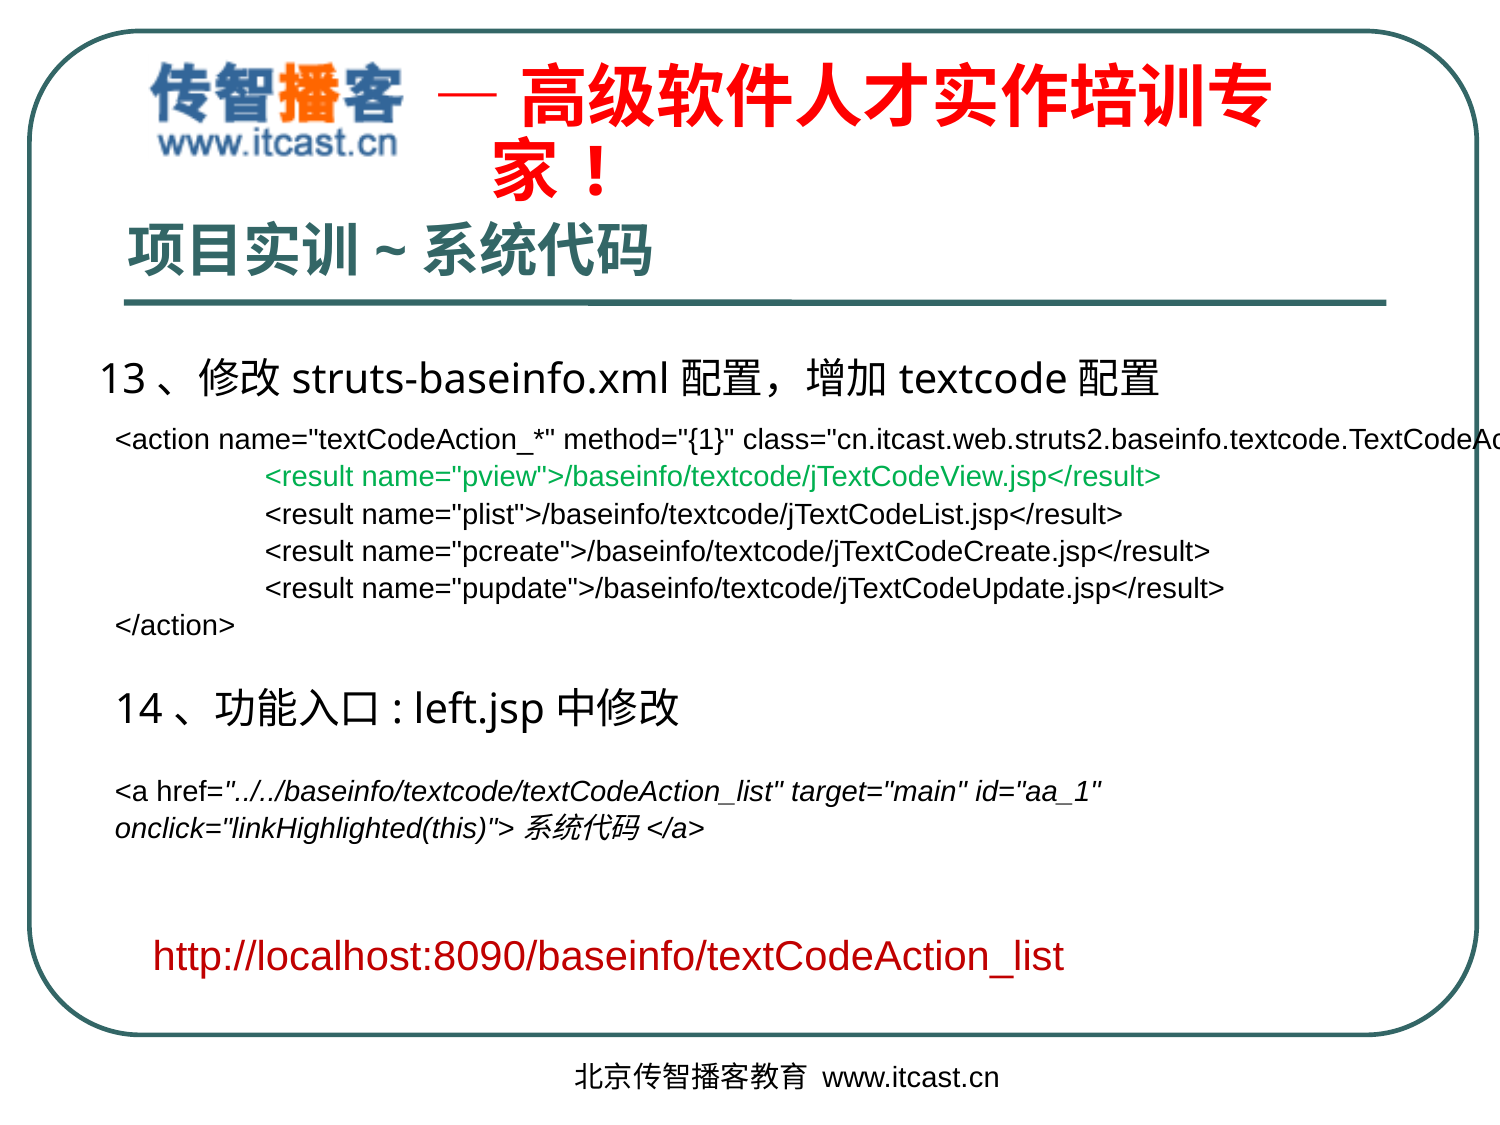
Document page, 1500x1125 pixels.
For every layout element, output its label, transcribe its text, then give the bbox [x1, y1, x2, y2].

text_box <action name="textCodeAction_*" method="{1}" class="cn.itcast.web.struts2.baseinfo.textcode.TextCodeAction"> <result name="pview">/baseinfo/textcode/jTextCodeView.jsp</result> <result name="plist">/baseinfo/textcode/jTextCodeList.jsp</result> <result name="pcreate">/baseinfo/textcode/jTextCodeCreate.jsp</result> <result name="pupdate">/baseinfo/textcode/jTextCodeUpdate.jsp</result> </action> 14、功能入口: left.jsp中修改 <a href="../../baseinfo/textcode/textCodeAction_list" target="main" id="aa_1" onclick="linkHighlighted(this)">系统代码</a> [100, 417, 1500, 927]
text_box http://localhost:8090/baseinfo/textCodeAction_list [138, 927, 1151, 988]
text_box 13、修改struts-baseinfo.xml配置，增加textcode配置 [83, 349, 1177, 410]
footer 北京传智播客教育 www.itcast.cn [549, 1050, 1025, 1125]
title 项目实训~系统代码 [112, 54, 1375, 291]
